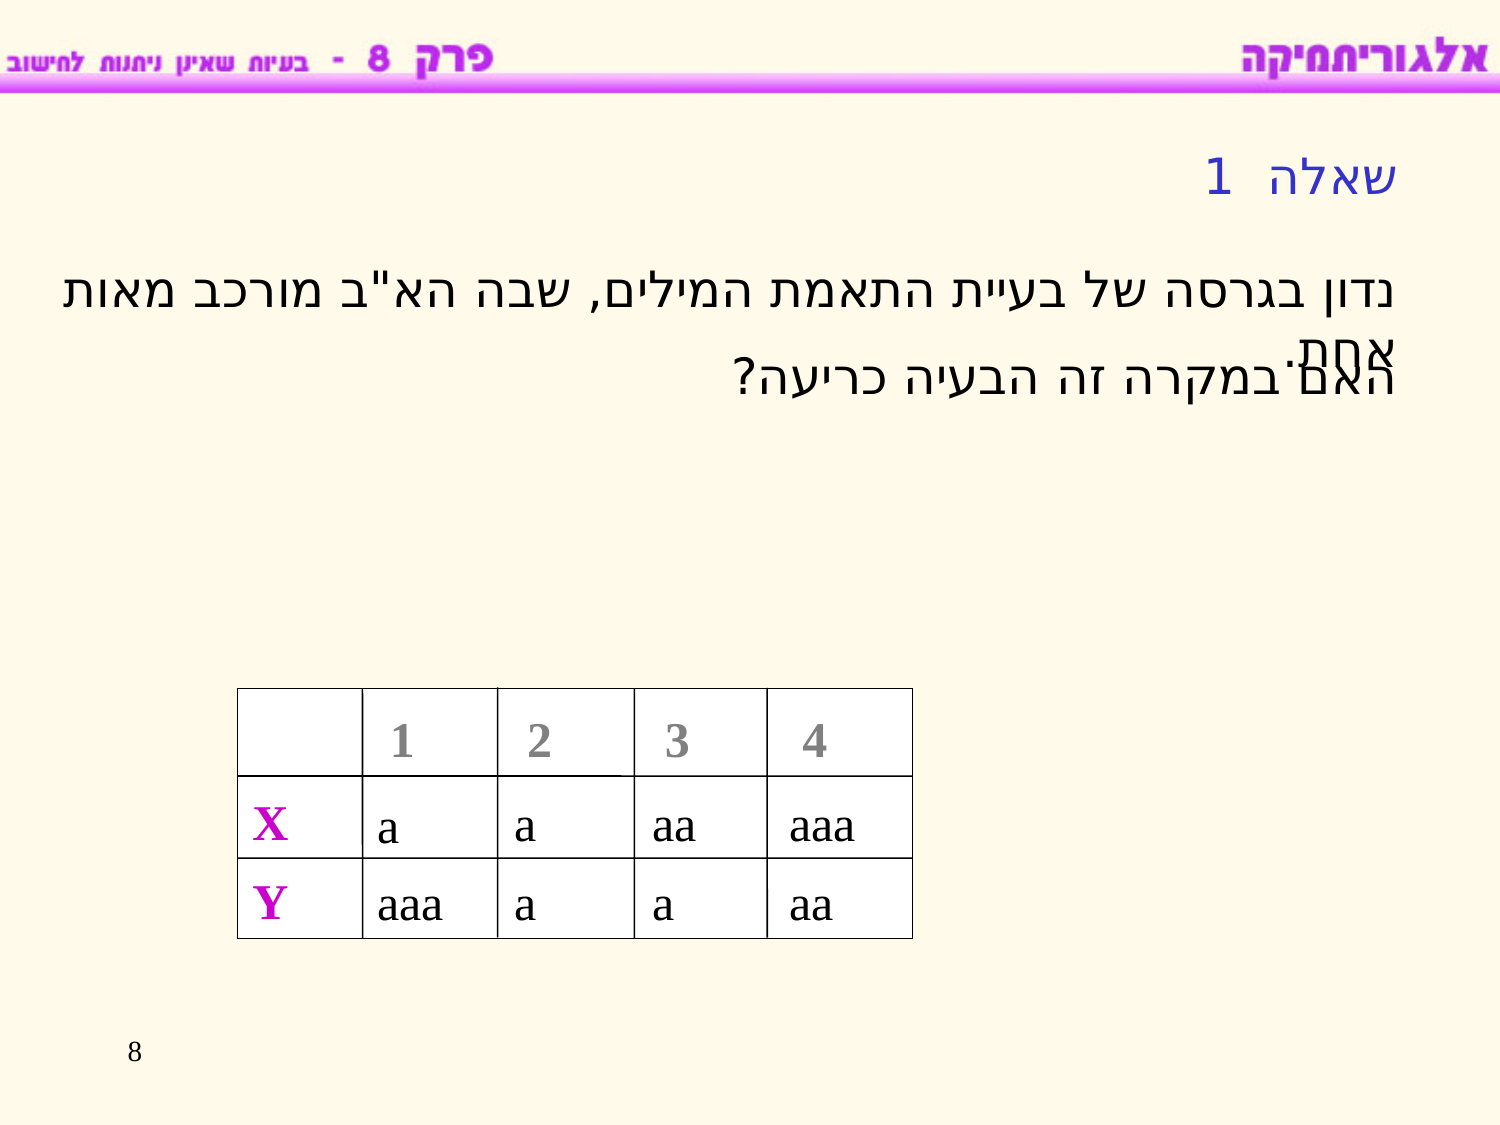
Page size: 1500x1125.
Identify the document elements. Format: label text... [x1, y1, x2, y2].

text_box נדון בגרסה של בעיית התאמת המילים, שבה הא"ב מורכב מאות אחת. [0, 249, 1413, 337]
text_box שאלה 1 [337, 137, 1413, 213]
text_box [362, 783, 913, 939]
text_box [237, 687, 913, 939]
text_box האם במקרה זה הבעיה כריעה? [0, 337, 1413, 413]
slide_number 8 [112, 1024, 426, 1101]
picture [0, 0, 1500, 1125]
